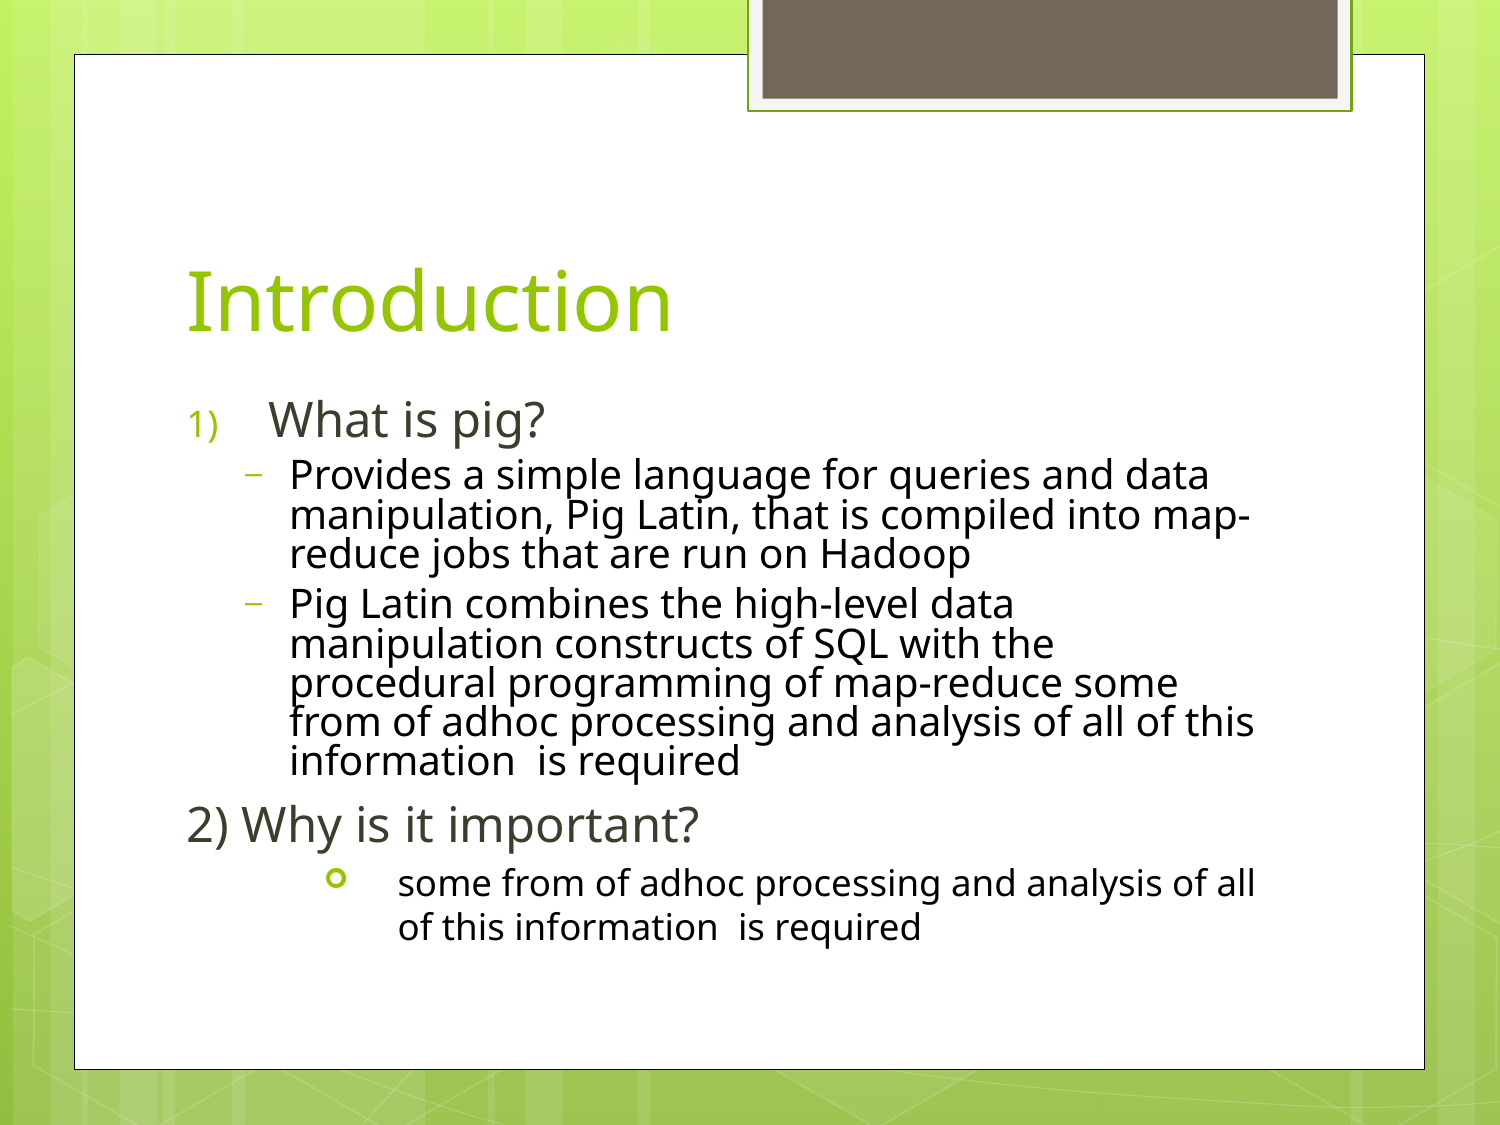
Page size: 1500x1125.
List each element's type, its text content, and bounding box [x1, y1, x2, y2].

list What is pig? Provides a simple language for queries and data manipulation, Pig Latin, that is compiled into map-reduce jobs that are run on Hadoop Pig Latin combines the high-level data manipulation constructs of SQL with the procedural programming of map-reduce some from of adhoc processing and analysis of all of this information is required 2) Why is it important? some from of adhoc processing and analysis of all of this information is required [171, 381, 1283, 957]
title Introduction [171, 168, 1324, 357]
